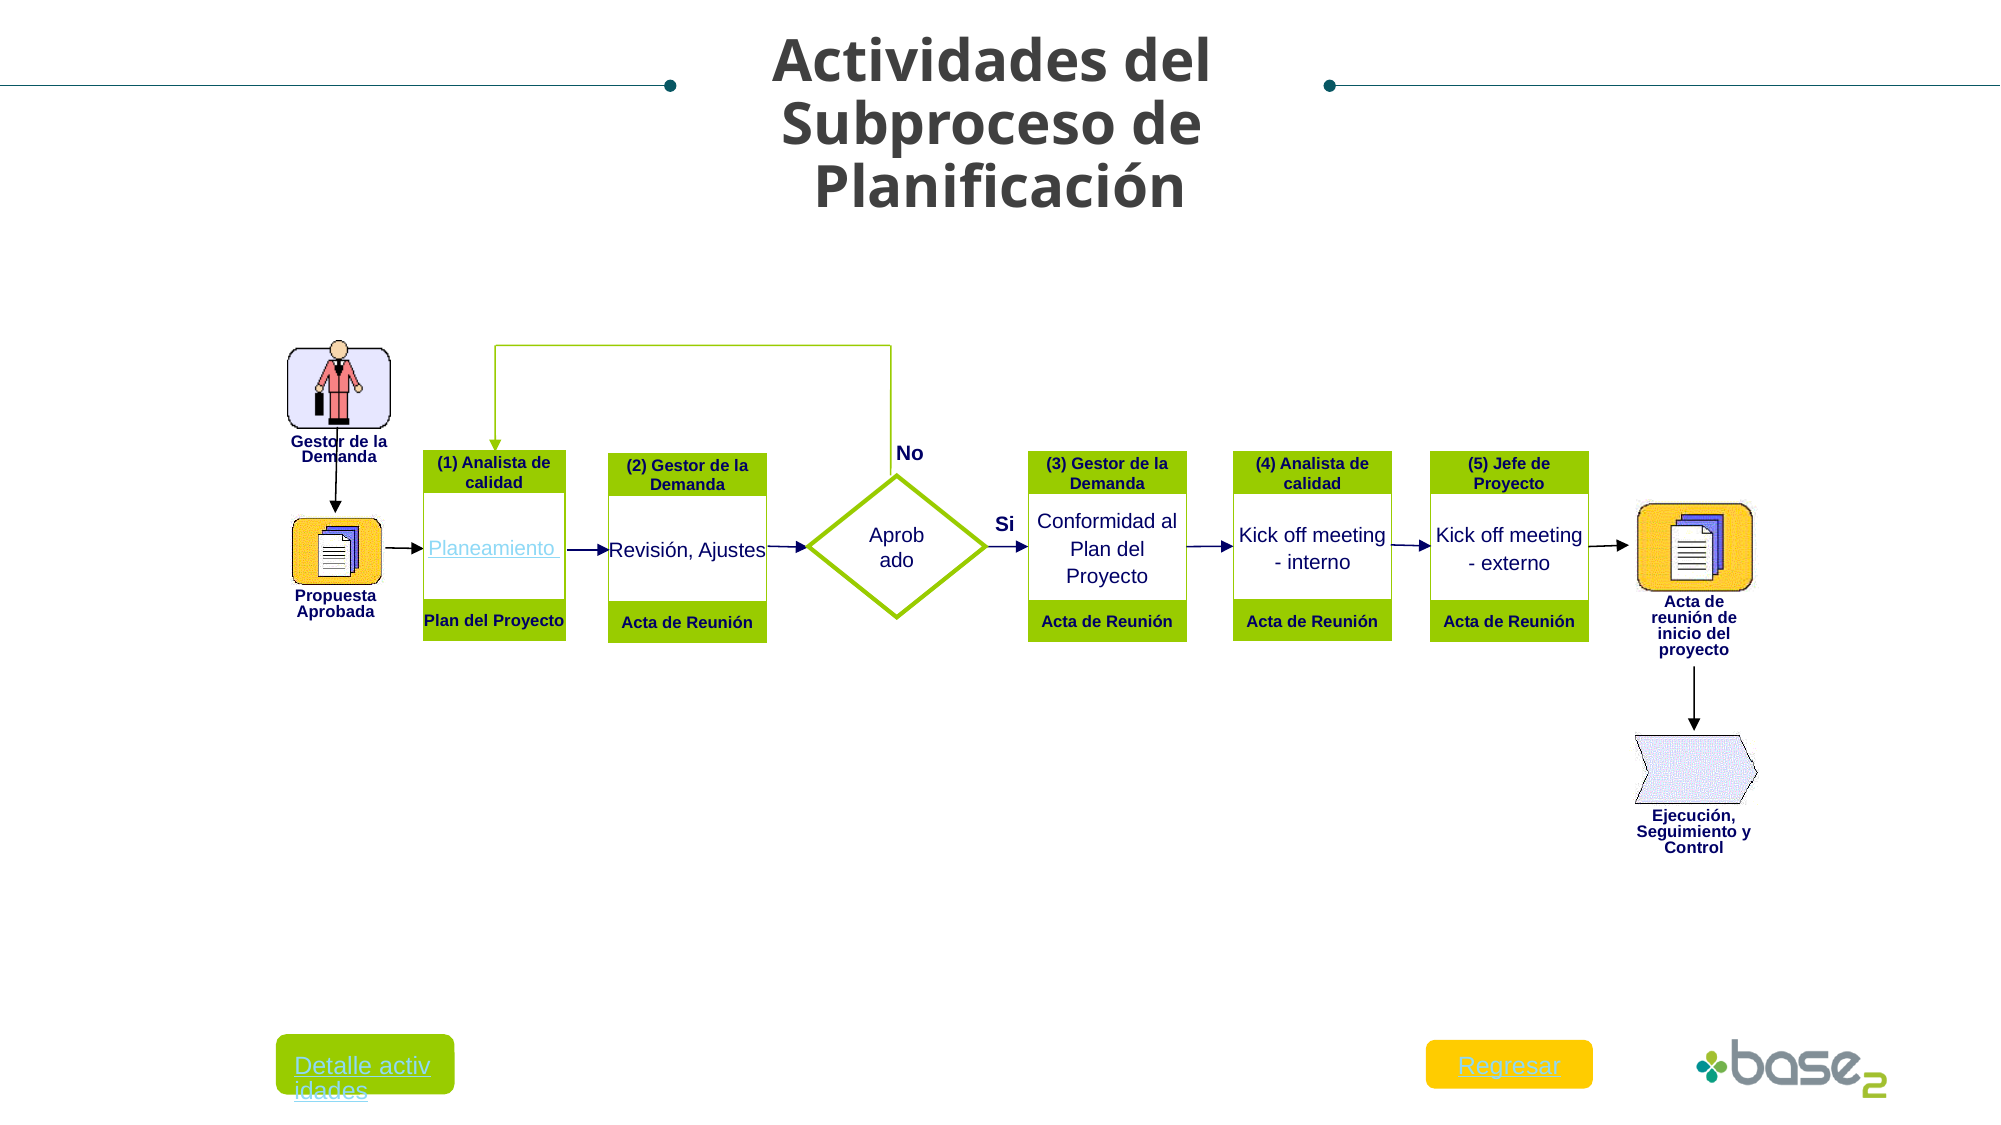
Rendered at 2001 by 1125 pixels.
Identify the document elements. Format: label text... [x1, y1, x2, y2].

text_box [1233, 451, 1392, 641]
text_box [423, 450, 566, 640]
text_box No [892, 432, 939, 472]
text_box Ejecución, Seguimiento y Control [1617, 801, 1771, 865]
text_box Aprobado [808, 475, 985, 618]
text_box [276, 514, 395, 630]
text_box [248, 340, 430, 475]
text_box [1430, 451, 1589, 641]
picture [1696, 1039, 1887, 1098]
text_box Regresar [1426, 1040, 1593, 1088]
text_box Detalle actividades [276, 1034, 454, 1094]
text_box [495, 345, 891, 476]
text_box Si [979, 502, 1028, 543]
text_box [1617, 499, 1771, 668]
picture [1628, 730, 1759, 806]
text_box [0, 31, 2000, 286]
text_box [1028, 451, 1187, 641]
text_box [608, 453, 767, 643]
